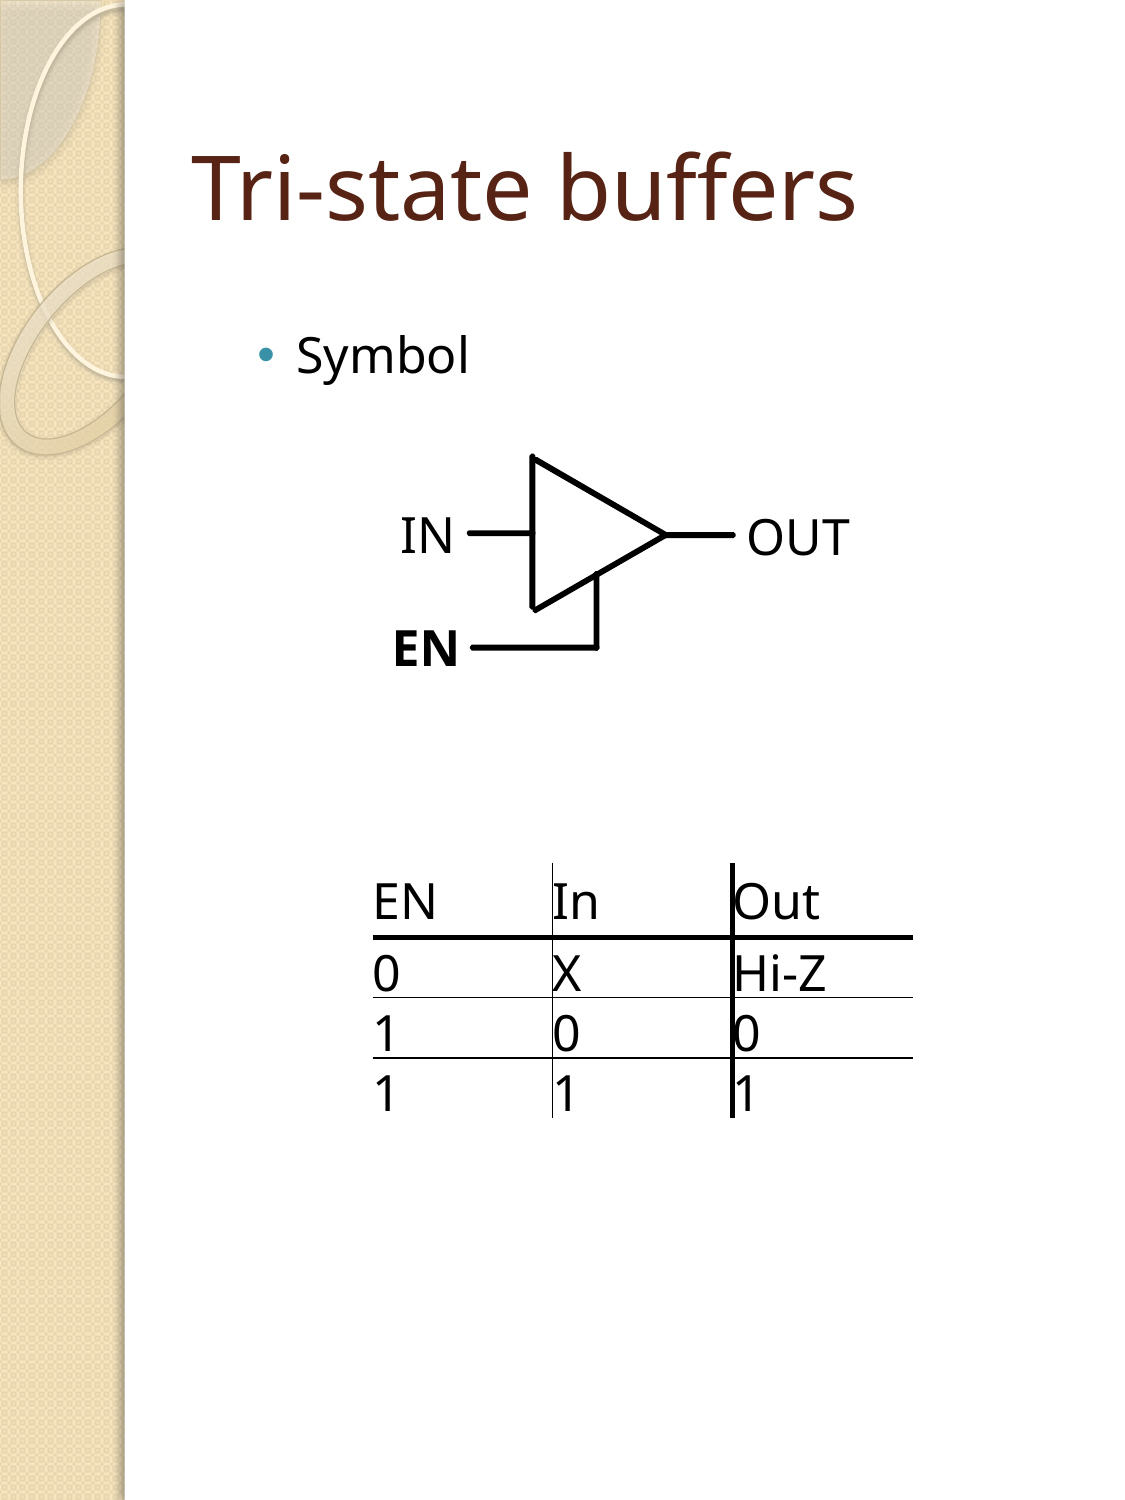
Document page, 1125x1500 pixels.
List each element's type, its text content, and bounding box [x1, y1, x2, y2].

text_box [391, 453, 851, 677]
table_cell X [553, 940, 730, 997]
title Tri-state buffers [176, 60, 1100, 310]
table_cell 1 [373, 998, 552, 1057]
table_cell 1 [735, 1059, 913, 1118]
table_cell 0 [735, 998, 913, 1057]
table_cell Hi-Z [735, 940, 913, 997]
table_cell 1 [373, 1059, 552, 1118]
table_header Out [735, 863, 913, 935]
table_cell 1 [553, 1059, 730, 1118]
list Symbol [176, 316, 1100, 1367]
table_cell 0 [553, 998, 730, 1057]
table_cell 0 [373, 940, 552, 997]
table_header EN [373, 863, 552, 935]
table_header In [553, 863, 730, 935]
